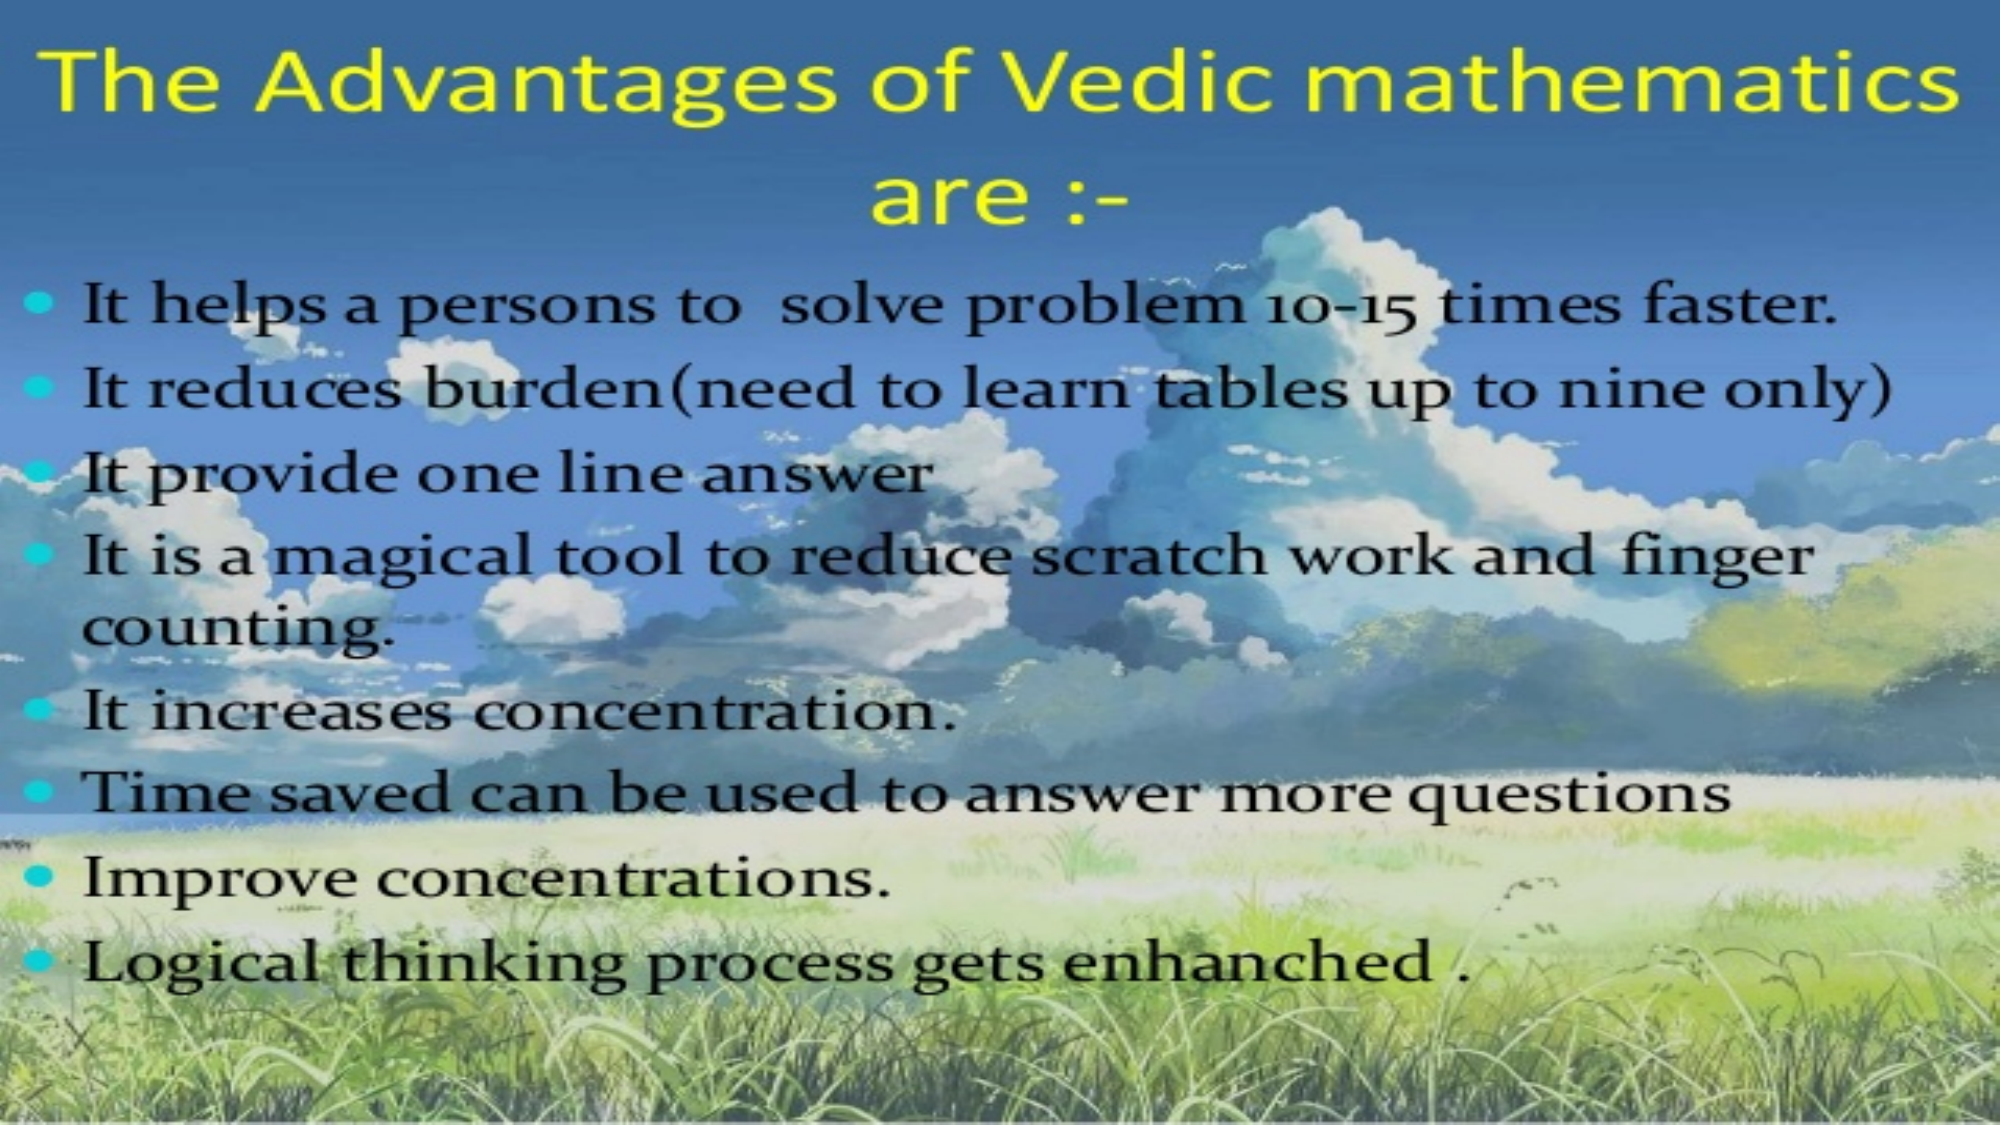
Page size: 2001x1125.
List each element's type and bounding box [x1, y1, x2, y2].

list [0, 0, 2000, 1125]
